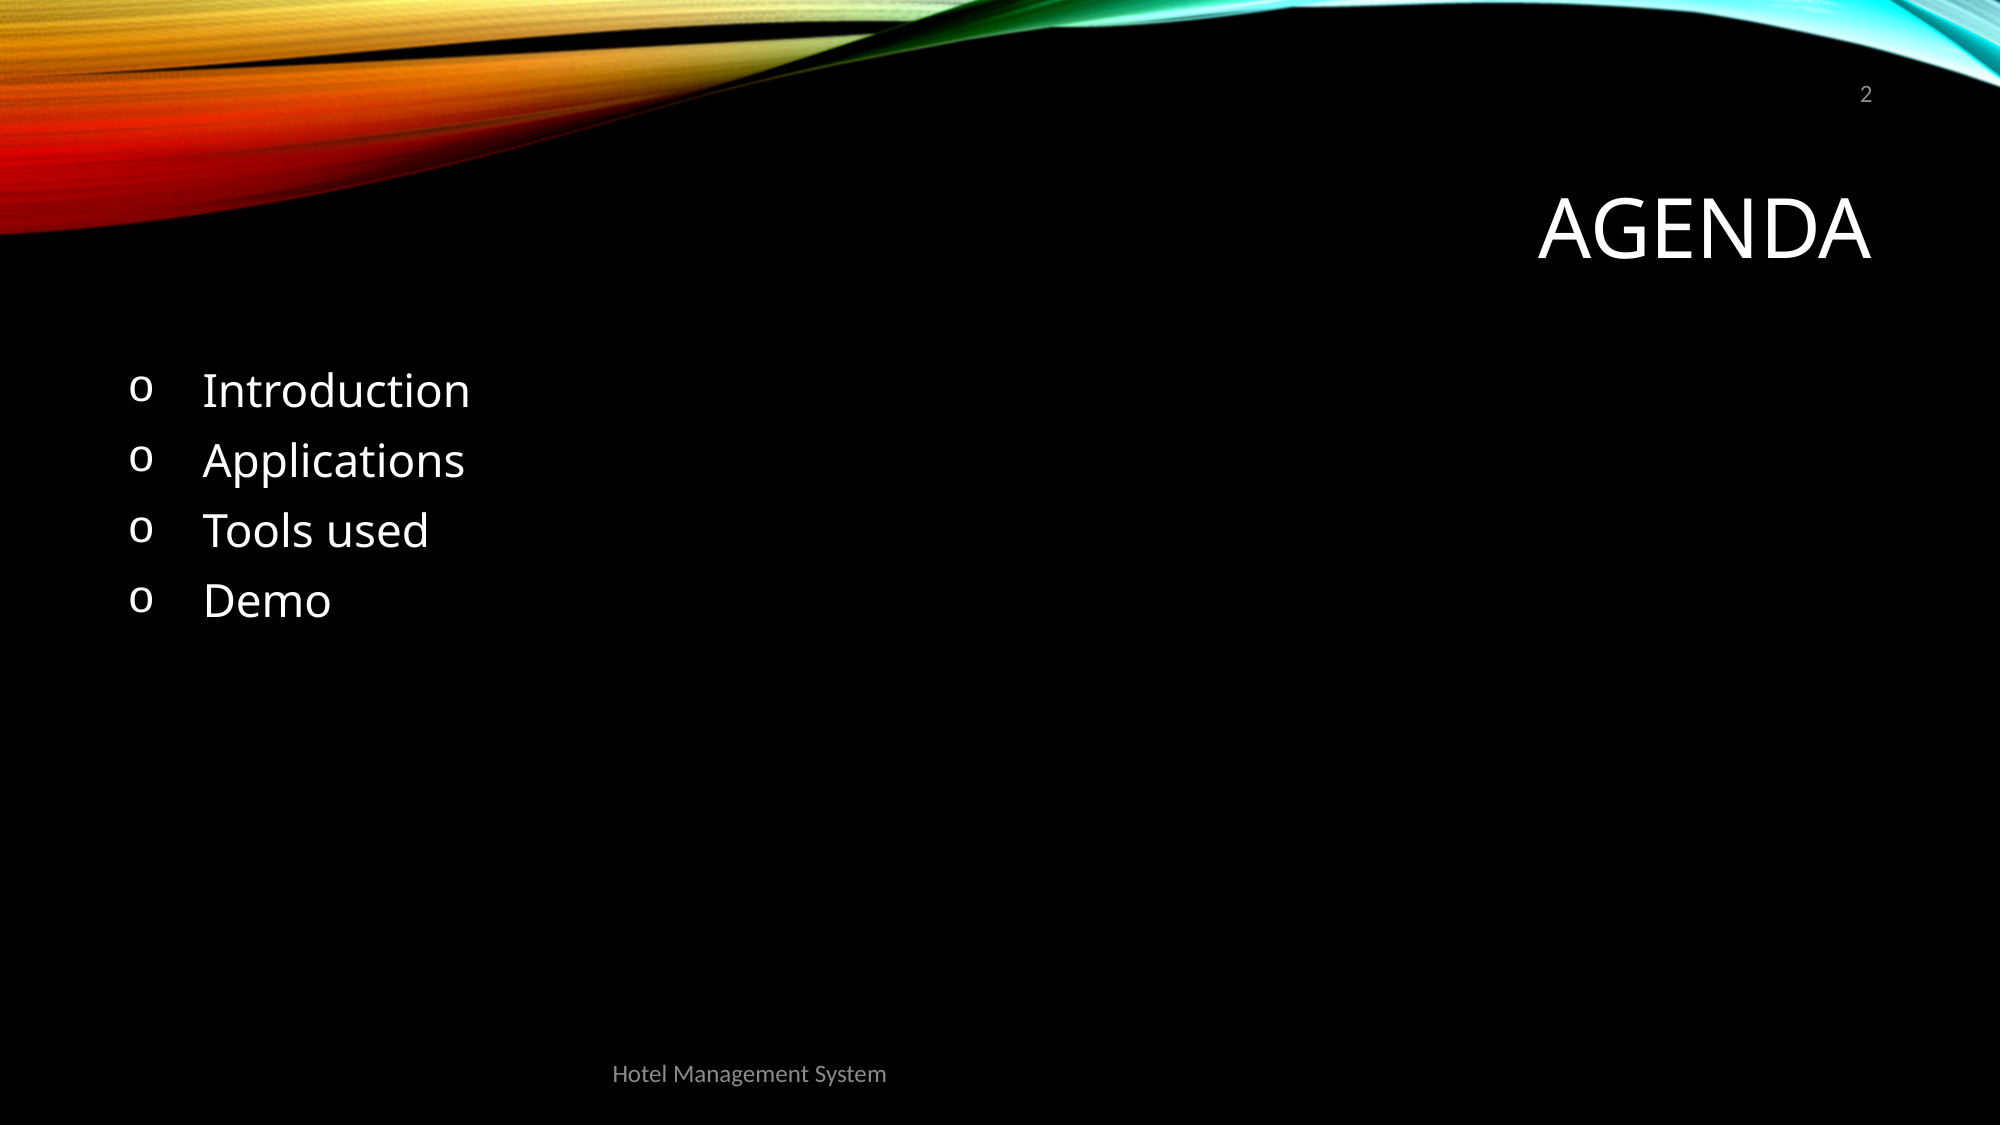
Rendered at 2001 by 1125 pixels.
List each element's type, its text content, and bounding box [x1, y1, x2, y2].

footer Hotel Management System [112, 1042, 1388, 1103]
slide_number 2 [1437, 62, 1888, 123]
picture [0, 0, 2000, 237]
title Agenda [474, 125, 1888, 338]
list Introduction Applications Tools used Demo [112, 360, 1888, 1021]
